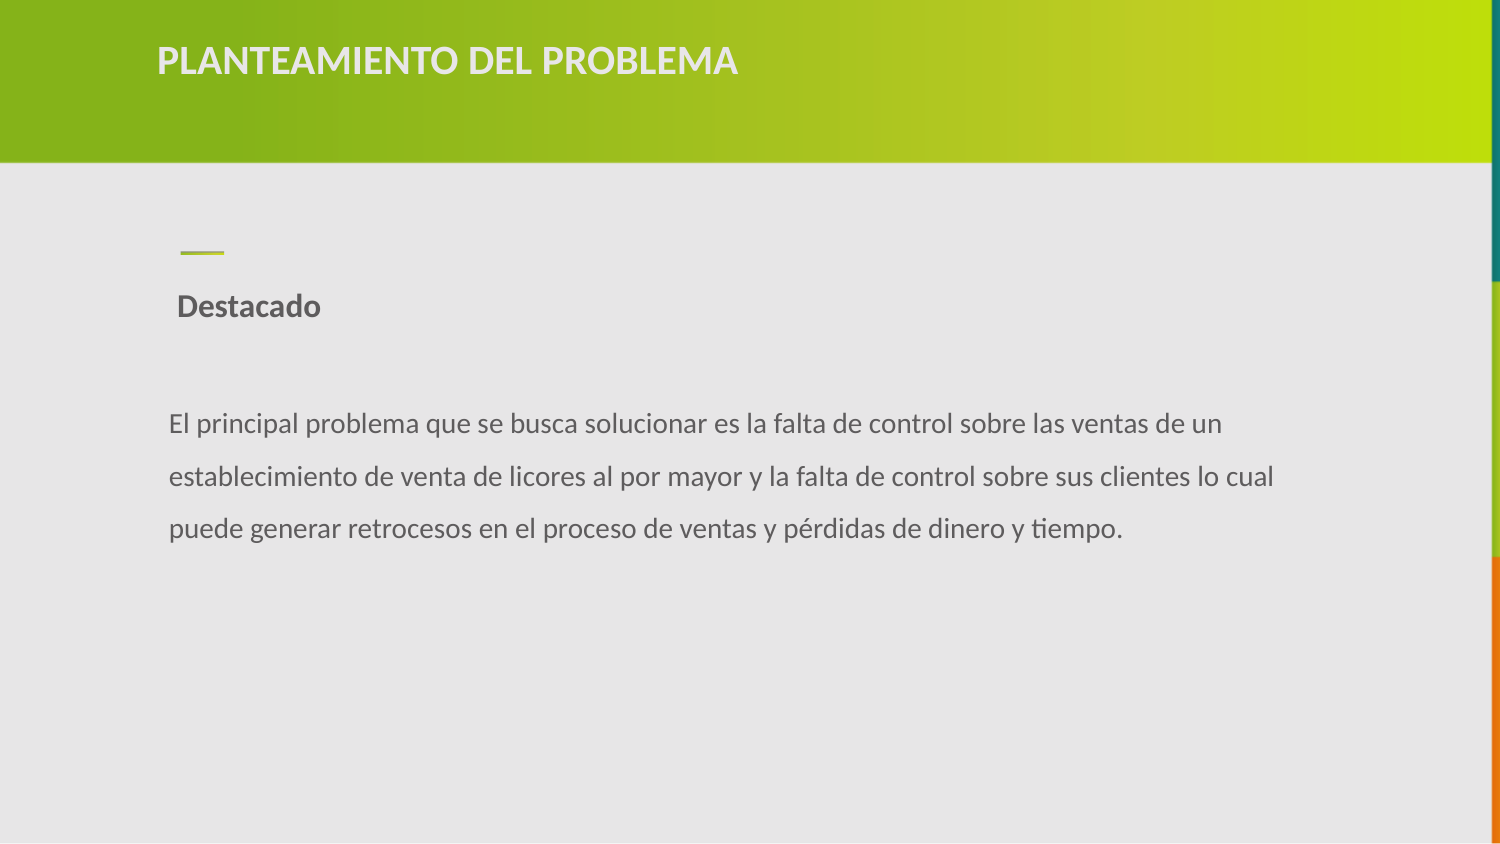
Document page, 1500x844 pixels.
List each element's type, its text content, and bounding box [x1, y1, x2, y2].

picture [0, 0, 1500, 844]
text_box Destacado [162, 276, 588, 332]
text_box PLANTEAMIENTO DEL PROBLEMA [142, 25, 912, 90]
text_box El principal problema que se busca solucionar es la falta de control sobre las ventas de un establecimiento de venta de licores al por mayor y la falta de control sobre sus clientes lo cual puede generar retrocesos en el proceso de ventas y pérdidas de dinero y tiempo. [154, 379, 1314, 587]
